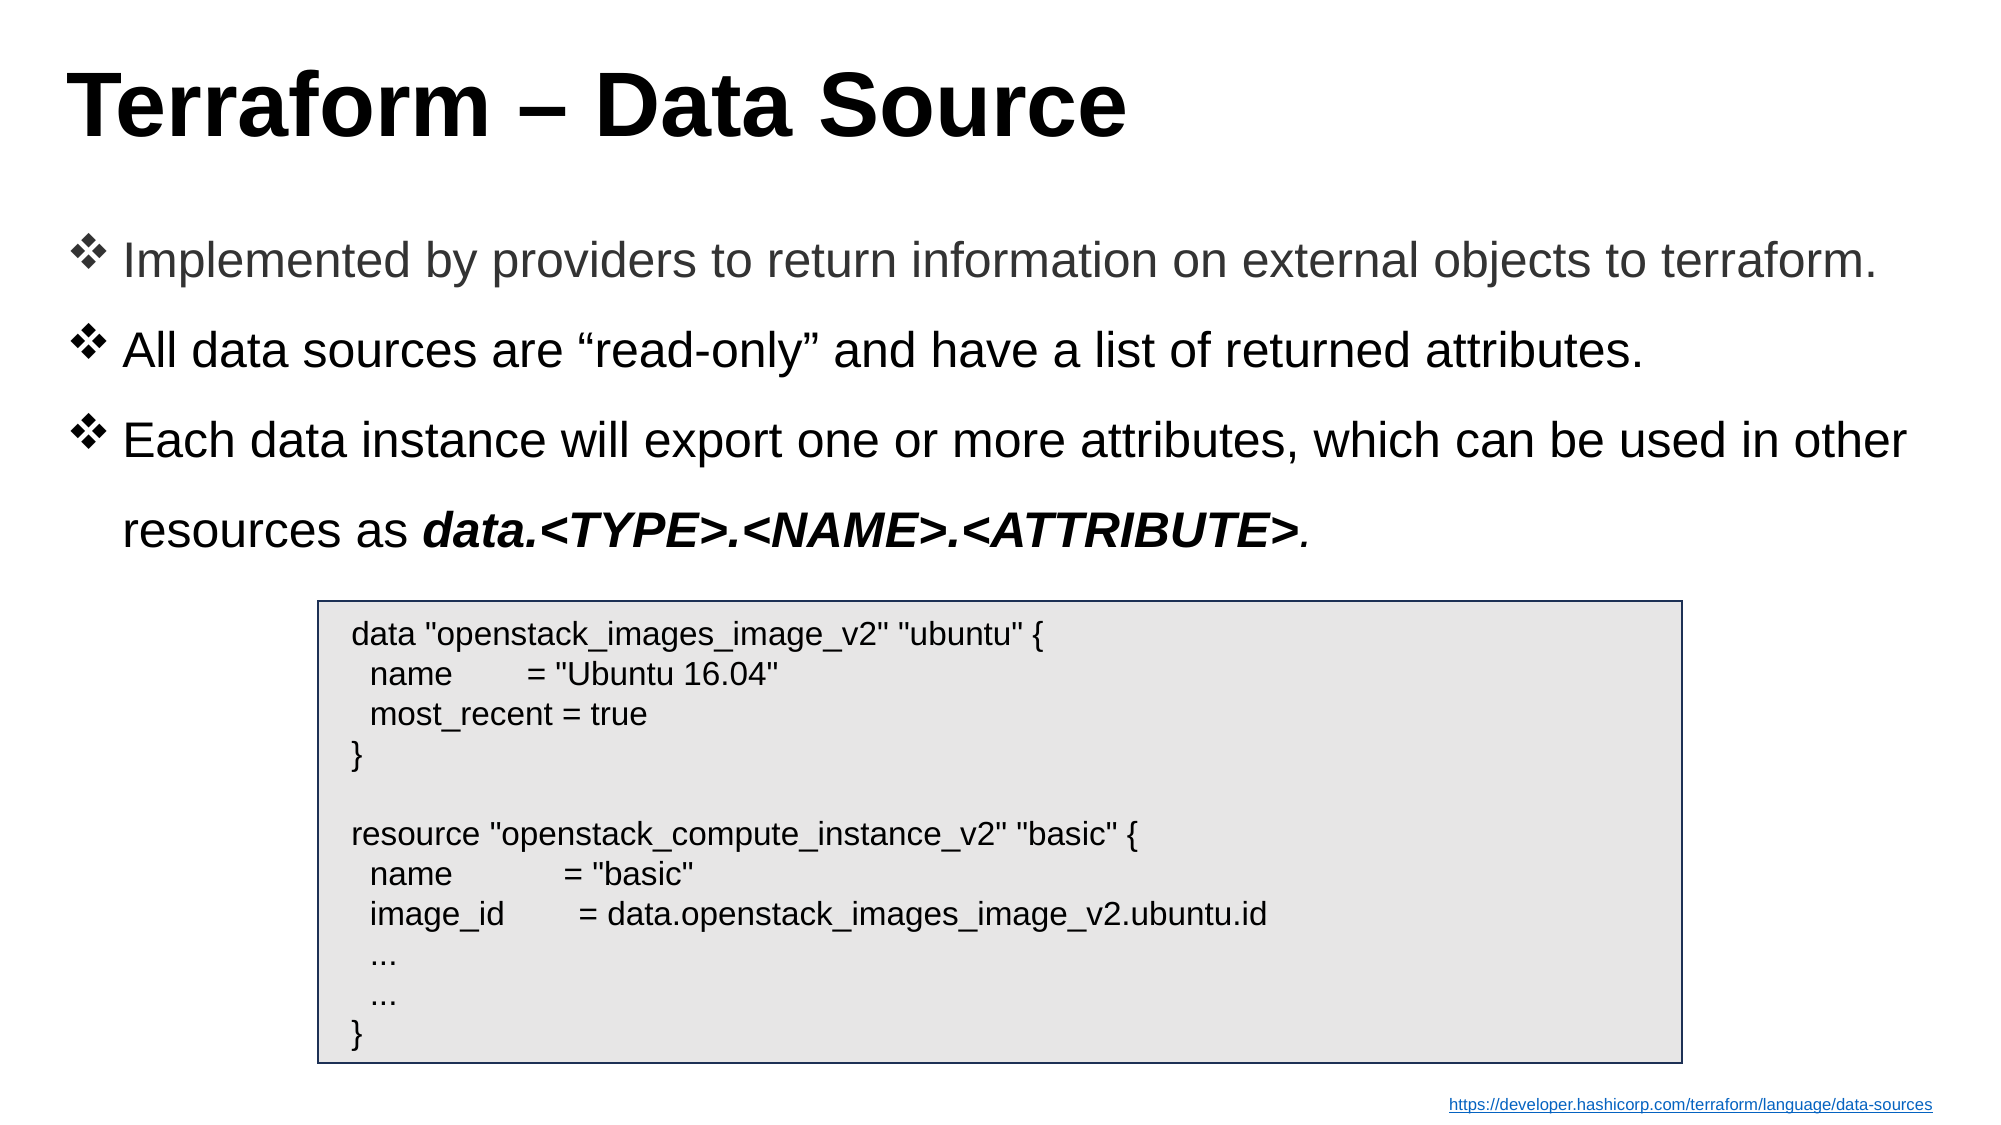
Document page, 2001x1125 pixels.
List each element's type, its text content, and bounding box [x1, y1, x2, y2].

title Terraform – Data Source [51, 30, 1949, 169]
text_box data "openstack_images_image_v2" "ubuntu" { name = "Ubuntu 16.04" most_recent = true } resource "openstack_compute_instance_v2" "basic" { name = "basic" image_id = data.openstack_images_image_v2.ubuntu.id ... ... } [317, 600, 1683, 1064]
text_box https://developer.hashicorp.com/terraform/language/data-sources [1434, 1086, 1999, 1122]
list Implemented by providers to return information on external objects to terraform. All data sources are “read-only” and have a list of returned attributes. Each data instance will export one or more attributes, which can be used in other resources as data.<TYPE>.<NAME>.<ATTRIBUTE>. [51, 190, 1985, 1054]
